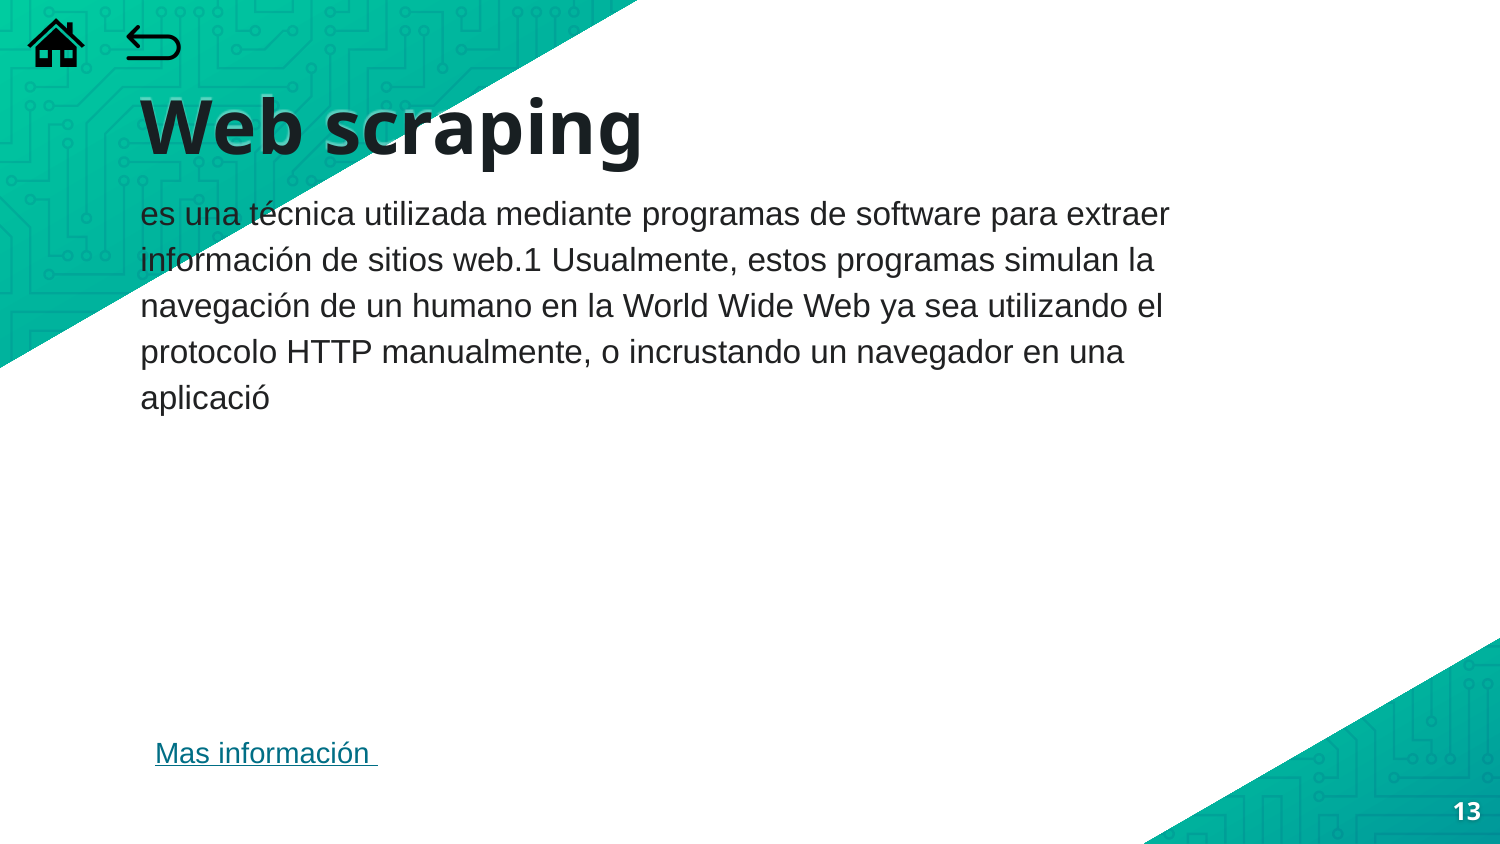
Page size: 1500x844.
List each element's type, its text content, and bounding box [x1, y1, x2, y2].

picture [120, 9, 186, 76]
picture [23, 9, 89, 76]
list es una técnica utilizada mediante programas de software para extraer información de sitios web.1​ Usualmente, estos programas simulan la navegación de un humano en la World Wide Web ya sea utilizando el protocolo HTTP manualmente, o incrustando un navegador en una aplicació [140, 186, 1249, 658]
text_box Mas información [140, 726, 1040, 777]
slide_number 13 [1391, 779, 1482, 844]
title Web scraping [140, 90, 1360, 172]
